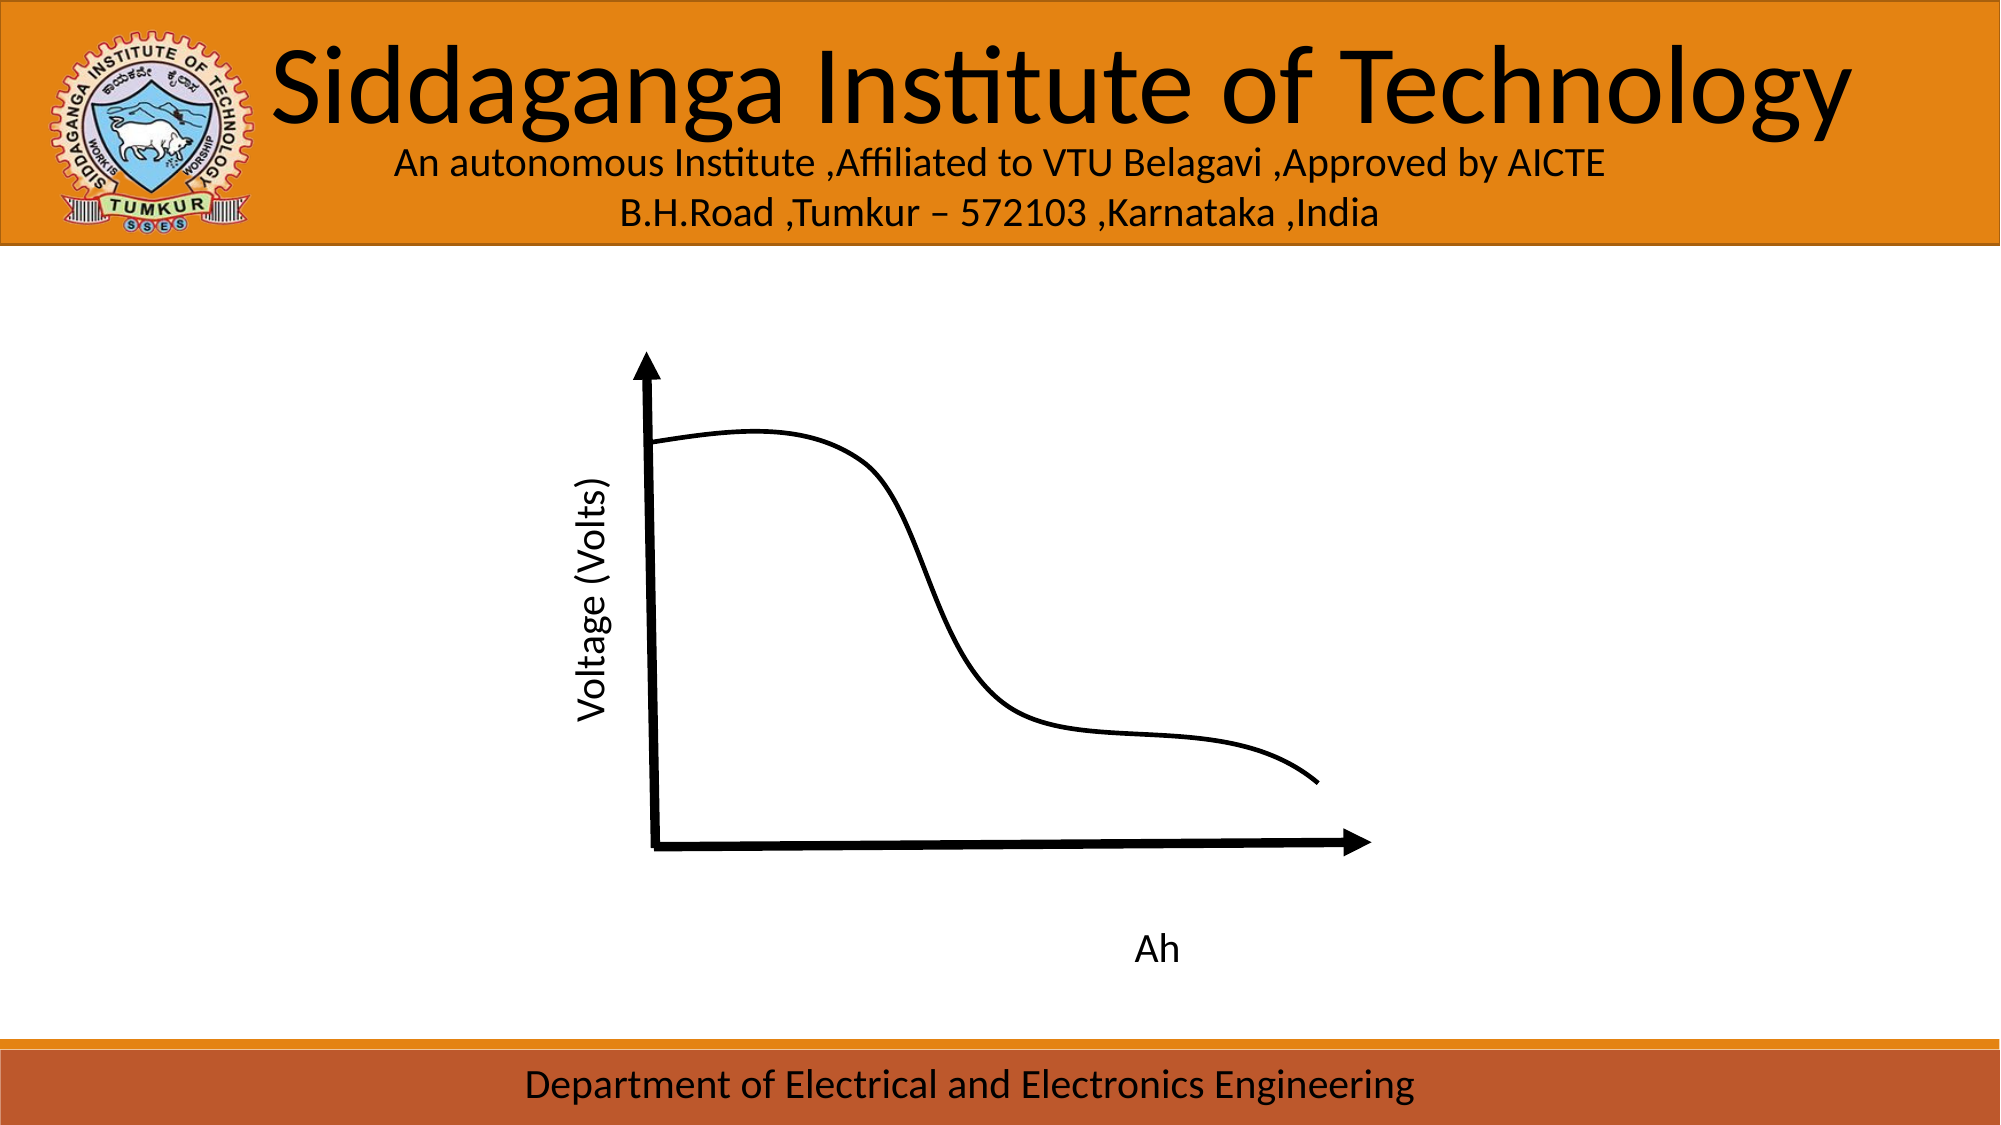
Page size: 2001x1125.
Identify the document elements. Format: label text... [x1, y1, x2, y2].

text_box Ah [1119, 913, 1196, 979]
text_box Voltage (Volts) [555, 461, 621, 738]
text_box [664, 429, 1320, 785]
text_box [664, 841, 1373, 848]
picture [0, 0, 419, 355]
text_box Department of Electrical and Electronics Engineering [509, 1049, 1450, 1115]
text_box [645, 350, 656, 849]
text_box [428, 0, 2000, 246]
text_box An autonomous Institute ,Affiliated to VTU Belagavi ,Approved by AICTE B.H.Road ,Tumkur – 572103 ,Karnataka ,India [428, 126, 1622, 242]
text_box Siddaganga Institute of Technology [428, 3, 1870, 154]
